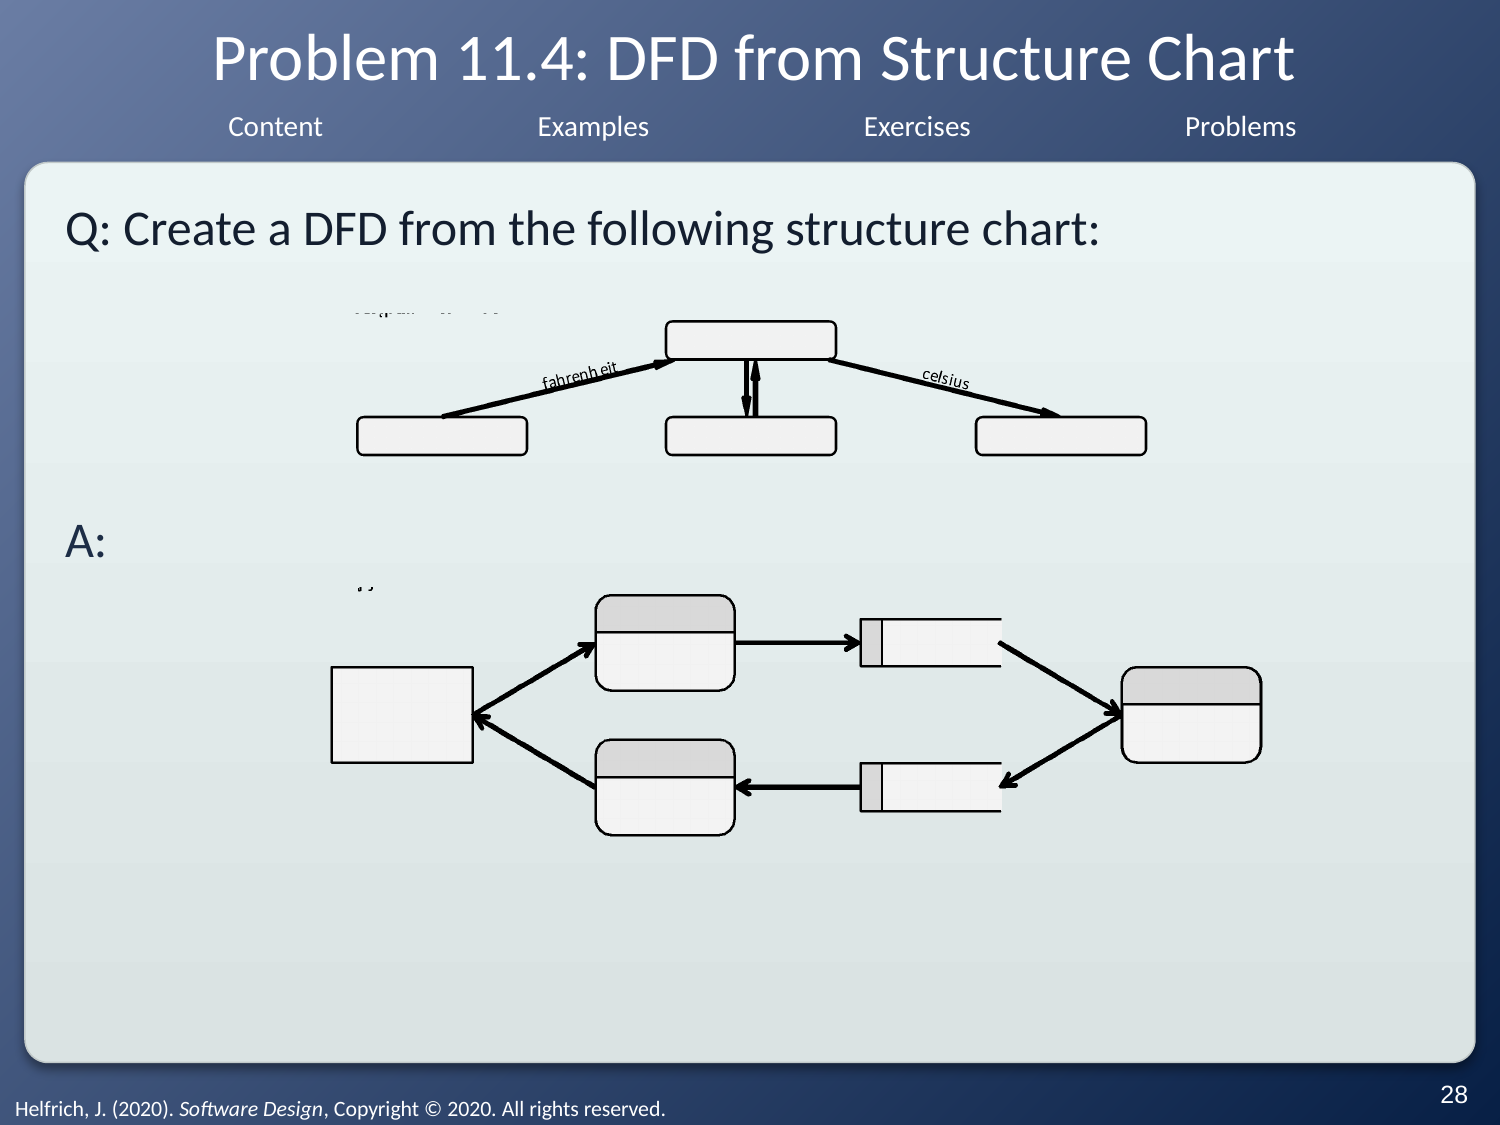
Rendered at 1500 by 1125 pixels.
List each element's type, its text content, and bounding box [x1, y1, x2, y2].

picture [350, 312, 1150, 460]
picture [324, 587, 1267, 838]
text_box A: [50, 499, 1450, 588]
slide_number ‹#› [1404, 1062, 1500, 1125]
text_box Q: Create a DFD from the following structure chart: [50, 187, 1450, 275]
title Problem 11.4: DFD from Structure Chart [33, 16, 1475, 92]
